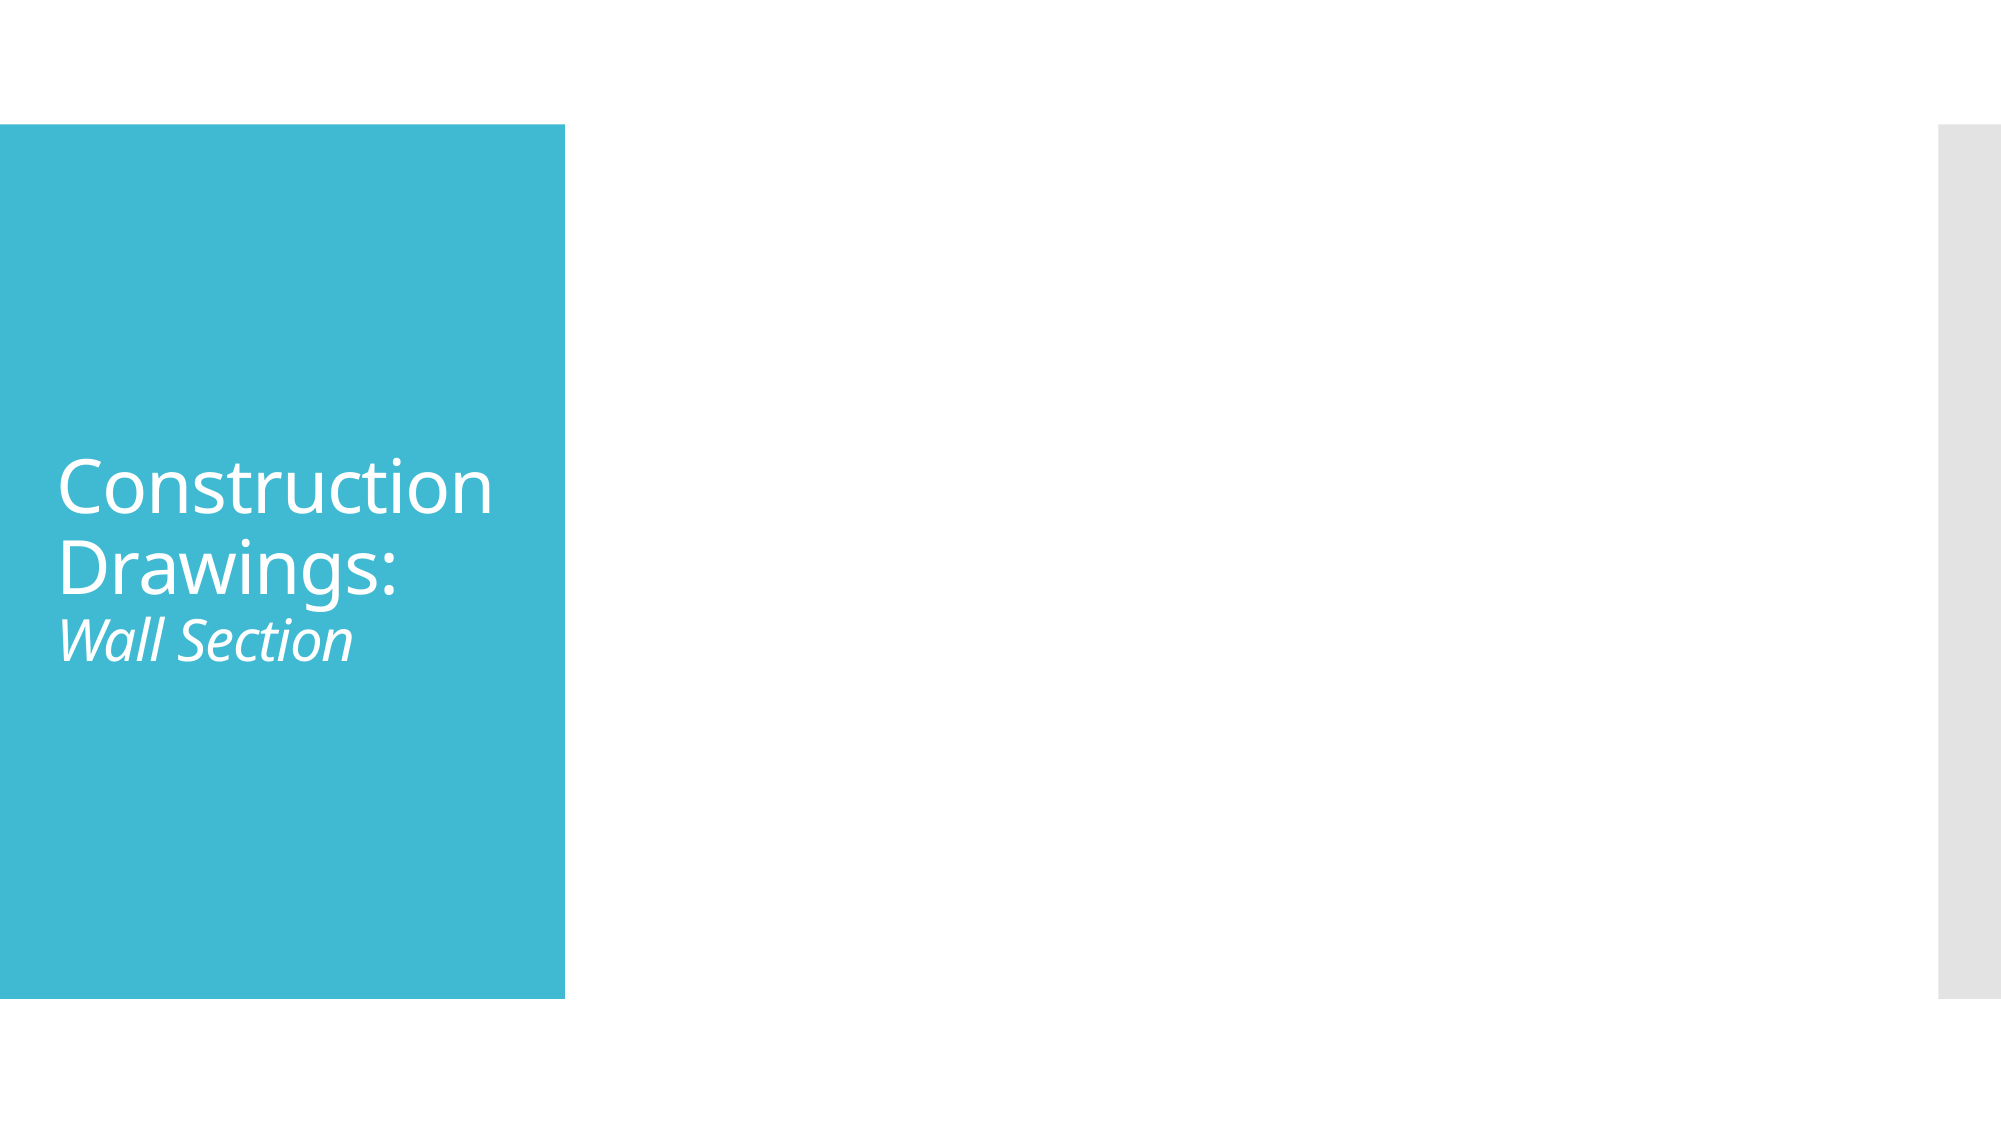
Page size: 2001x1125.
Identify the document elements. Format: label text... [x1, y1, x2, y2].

title Construction Drawings: Wall Section [41, 184, 525, 940]
